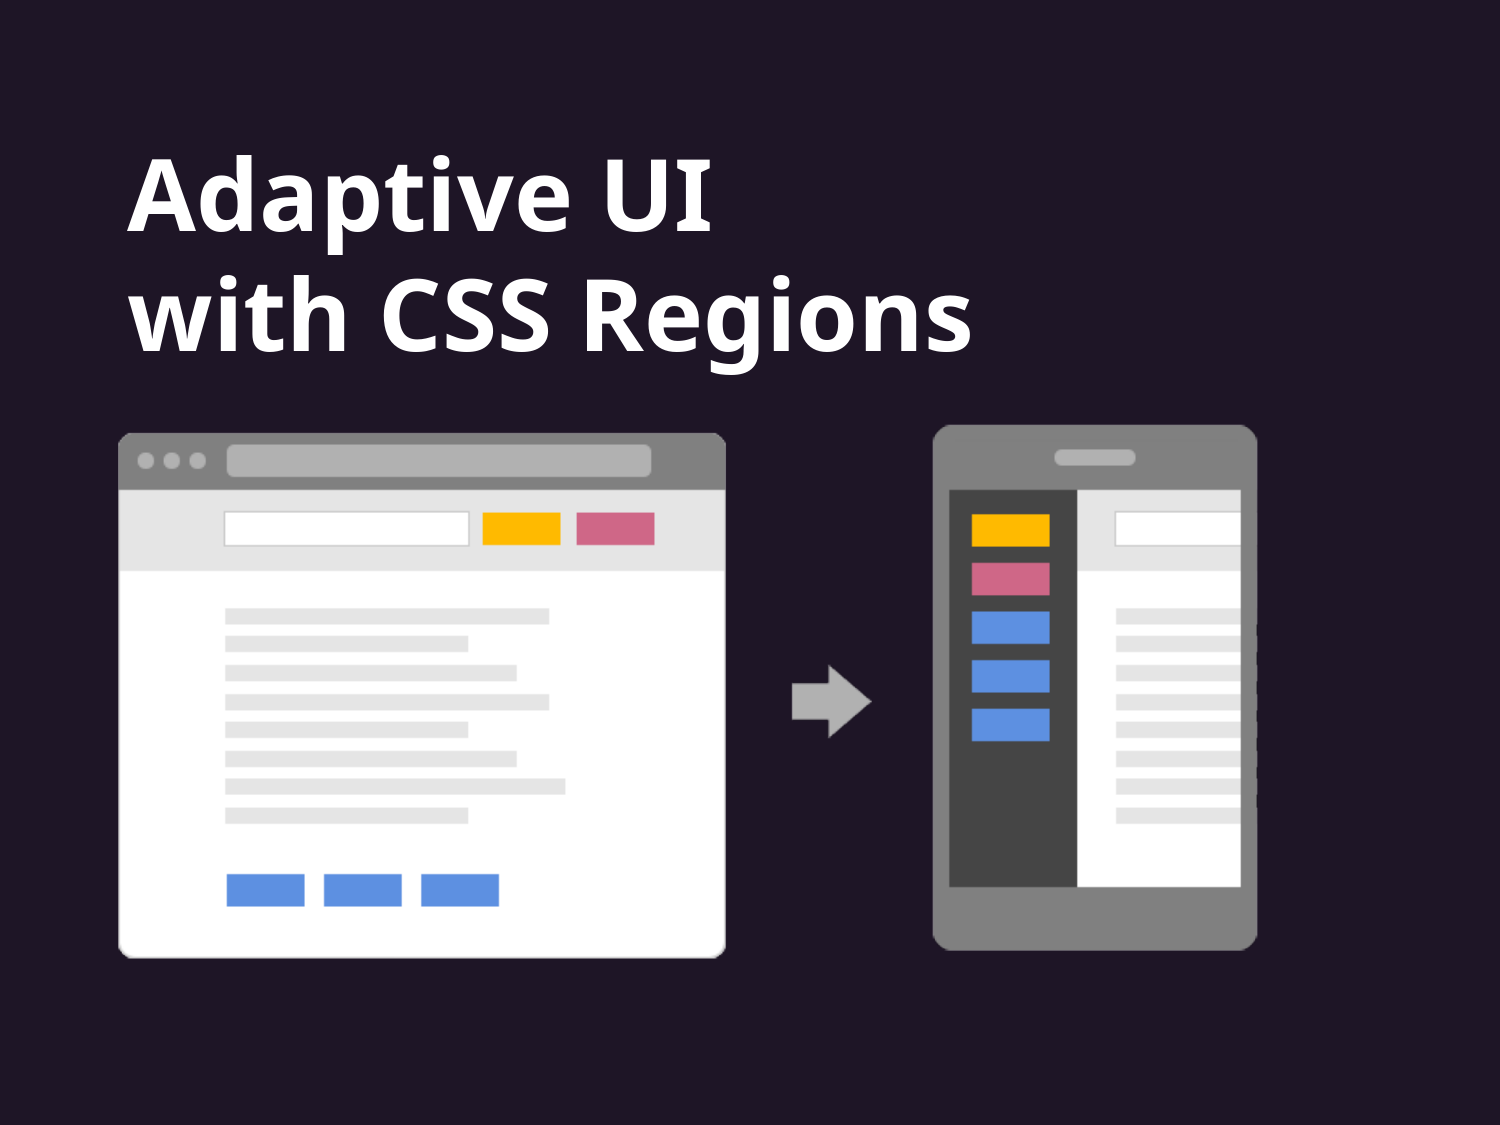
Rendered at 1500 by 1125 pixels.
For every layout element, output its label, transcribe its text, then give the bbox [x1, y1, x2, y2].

picture [83, 380, 1314, 996]
text_box Adaptive UI with CSS Regions [112, 124, 1353, 379]
